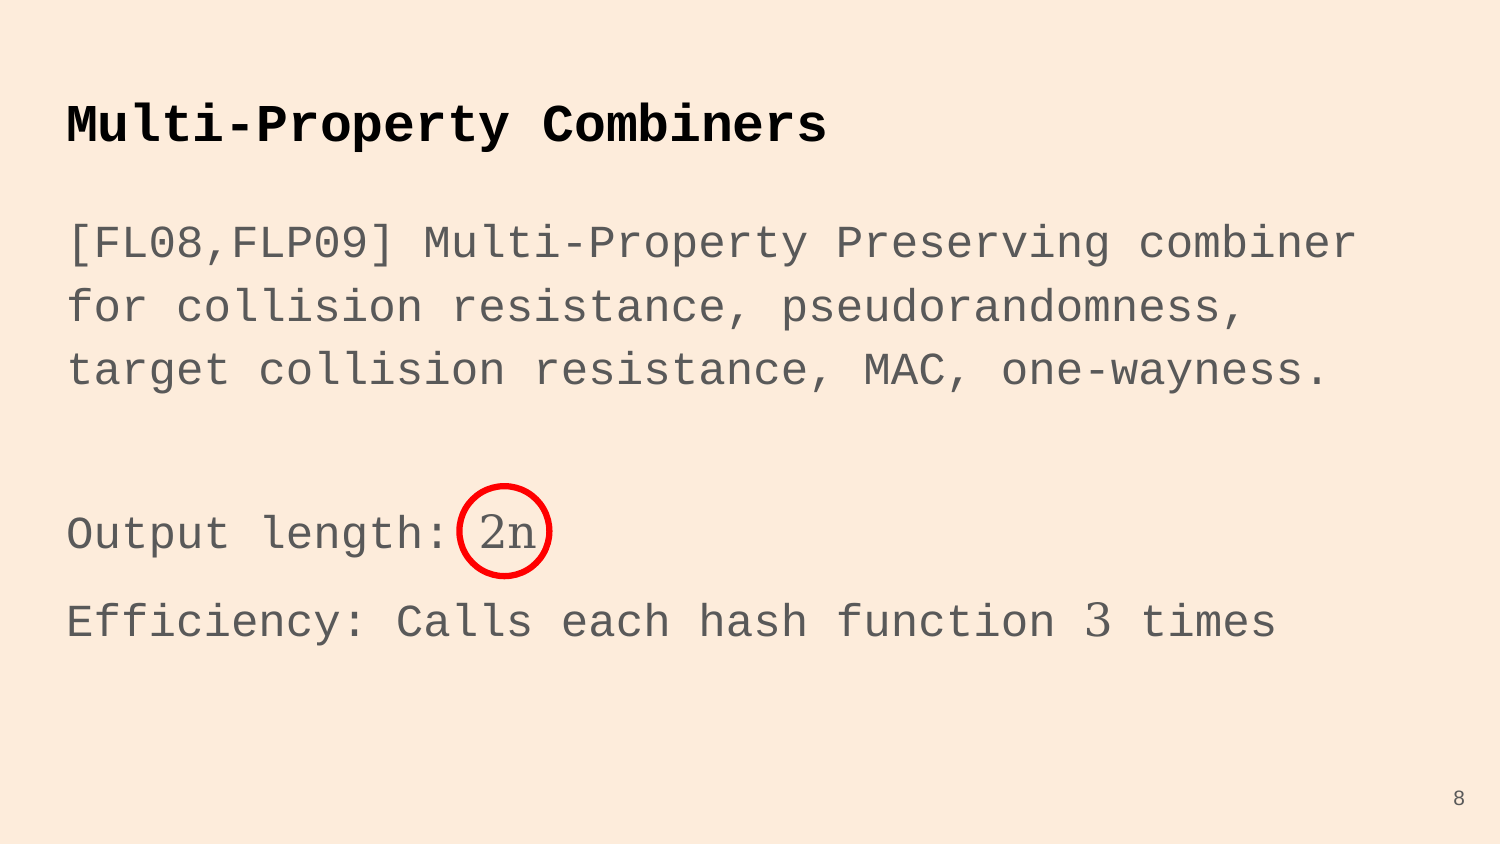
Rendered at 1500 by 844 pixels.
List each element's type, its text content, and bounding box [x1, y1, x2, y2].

text_box [459, 486, 550, 577]
title Multi-Property Combiners [51, 72, 1449, 167]
text_box Output length: 2n Efficiency: Calls each hash function 3 times [51, 399, 1436, 661]
slide_number 8 [1389, 764, 1480, 830]
list [FL08,FLP09] Multi-Property Preserving combiner for collision resistance, pseudorandomness, target collision resistance, MAC, one-wayness. [51, 189, 1449, 750]
